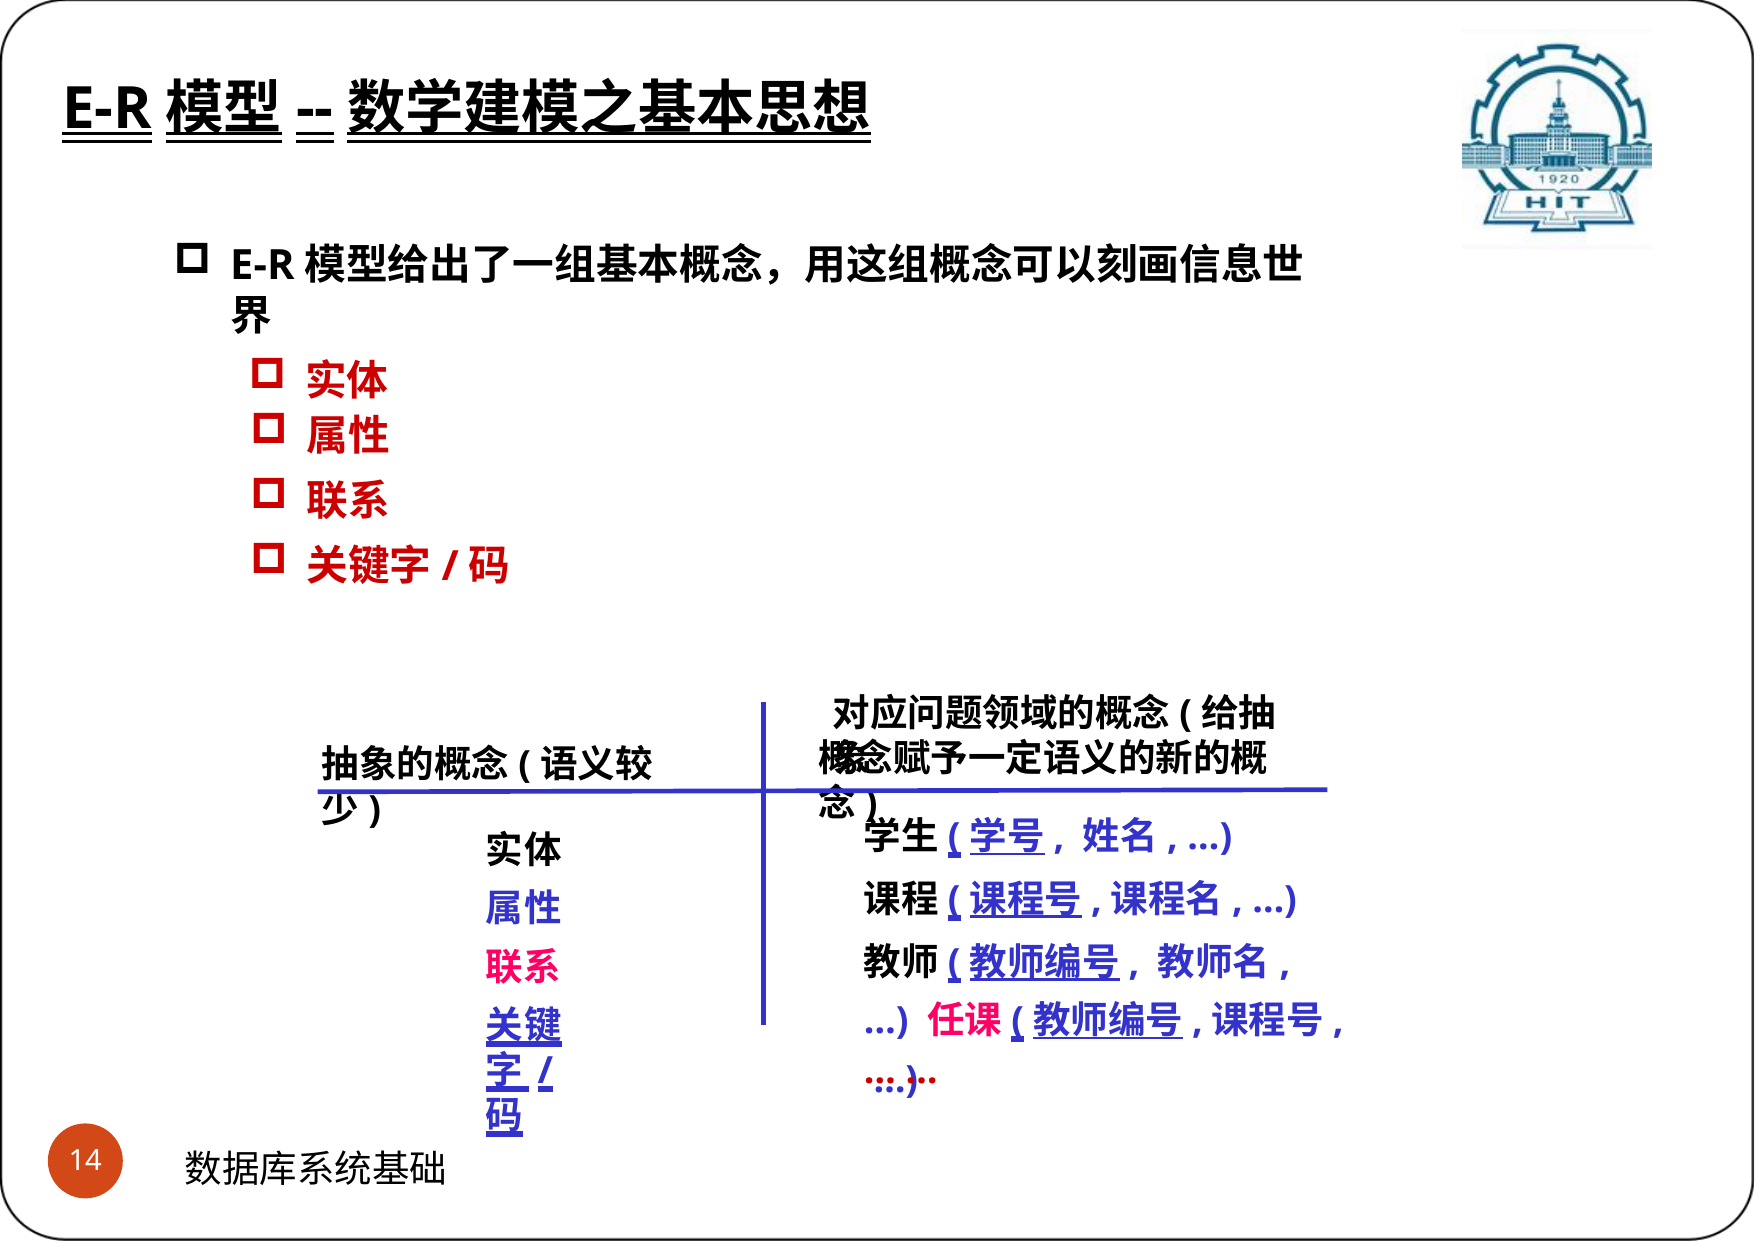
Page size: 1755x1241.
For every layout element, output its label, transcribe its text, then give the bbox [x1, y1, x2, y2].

text_box E-R模型--数学建模之基本思想 [39, 62, 1015, 148]
text_box … … [861, 1046, 950, 1092]
text_box 实体 属性 联系 关键字/码 [483, 830, 656, 1136]
text_box 概念赋予一定语义的新的概念) [816, 790, 1323, 825]
picture [0, 0, 1755, 1241]
text_box E-R模型给出了一组基本概念，用这组概念可以刻画信息世界 实体 [171, 321, 1322, 404]
text_box 概念赋予一定语义的新的概念) [816, 734, 1323, 790]
text_box 抽象的概念(语义较少) [319, 792, 691, 830]
text_box 抽象的概念(语义较少) [319, 739, 691, 791]
text_box 对应问题领域的概念(给抽象 [830, 689, 1300, 734]
text_box 学生(学号, 姓名, …) 课程(课程号,课程名, …) 教师(教师编号, 教师名, …) 任课(教师编号,课程号, …) [861, 812, 1328, 1100]
text_box 属性 联系 关键字/码 [248, 408, 515, 589]
title E-R模型--数据建模之基本思想 (2)E-R模型的基本概念 [146, 113, 1557, 321]
